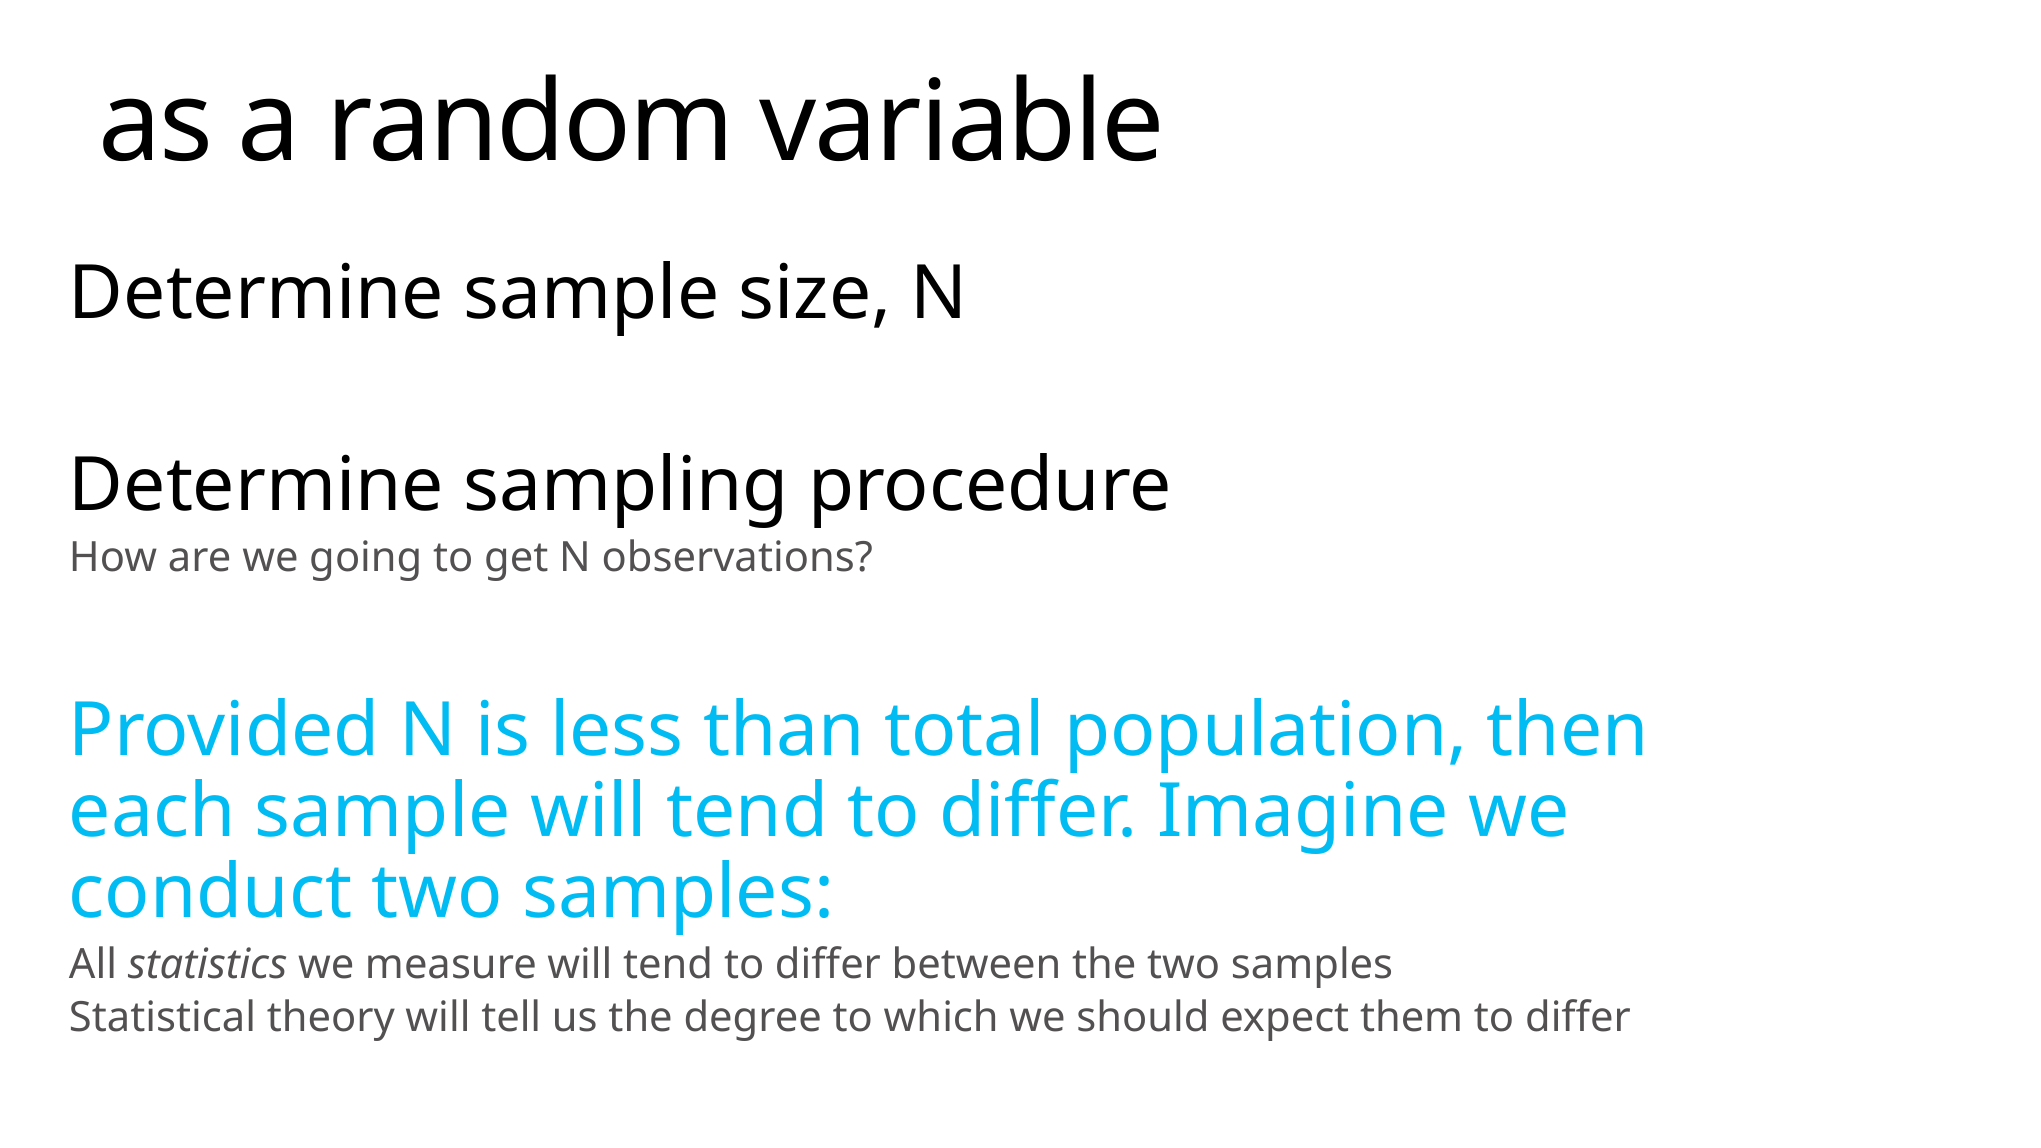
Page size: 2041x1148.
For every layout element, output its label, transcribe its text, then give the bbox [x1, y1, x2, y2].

list Determine sample size, N Determine sampling procedure How are we going to get N observations? Provided N is less than total population, then each sample will tend to differ. Imagine we conduct two samples: All statistics we measure will tend to differ between the two samples Statistical theory will tell us the degree to which we should expect them to differ [45, 123, 1851, 1148]
